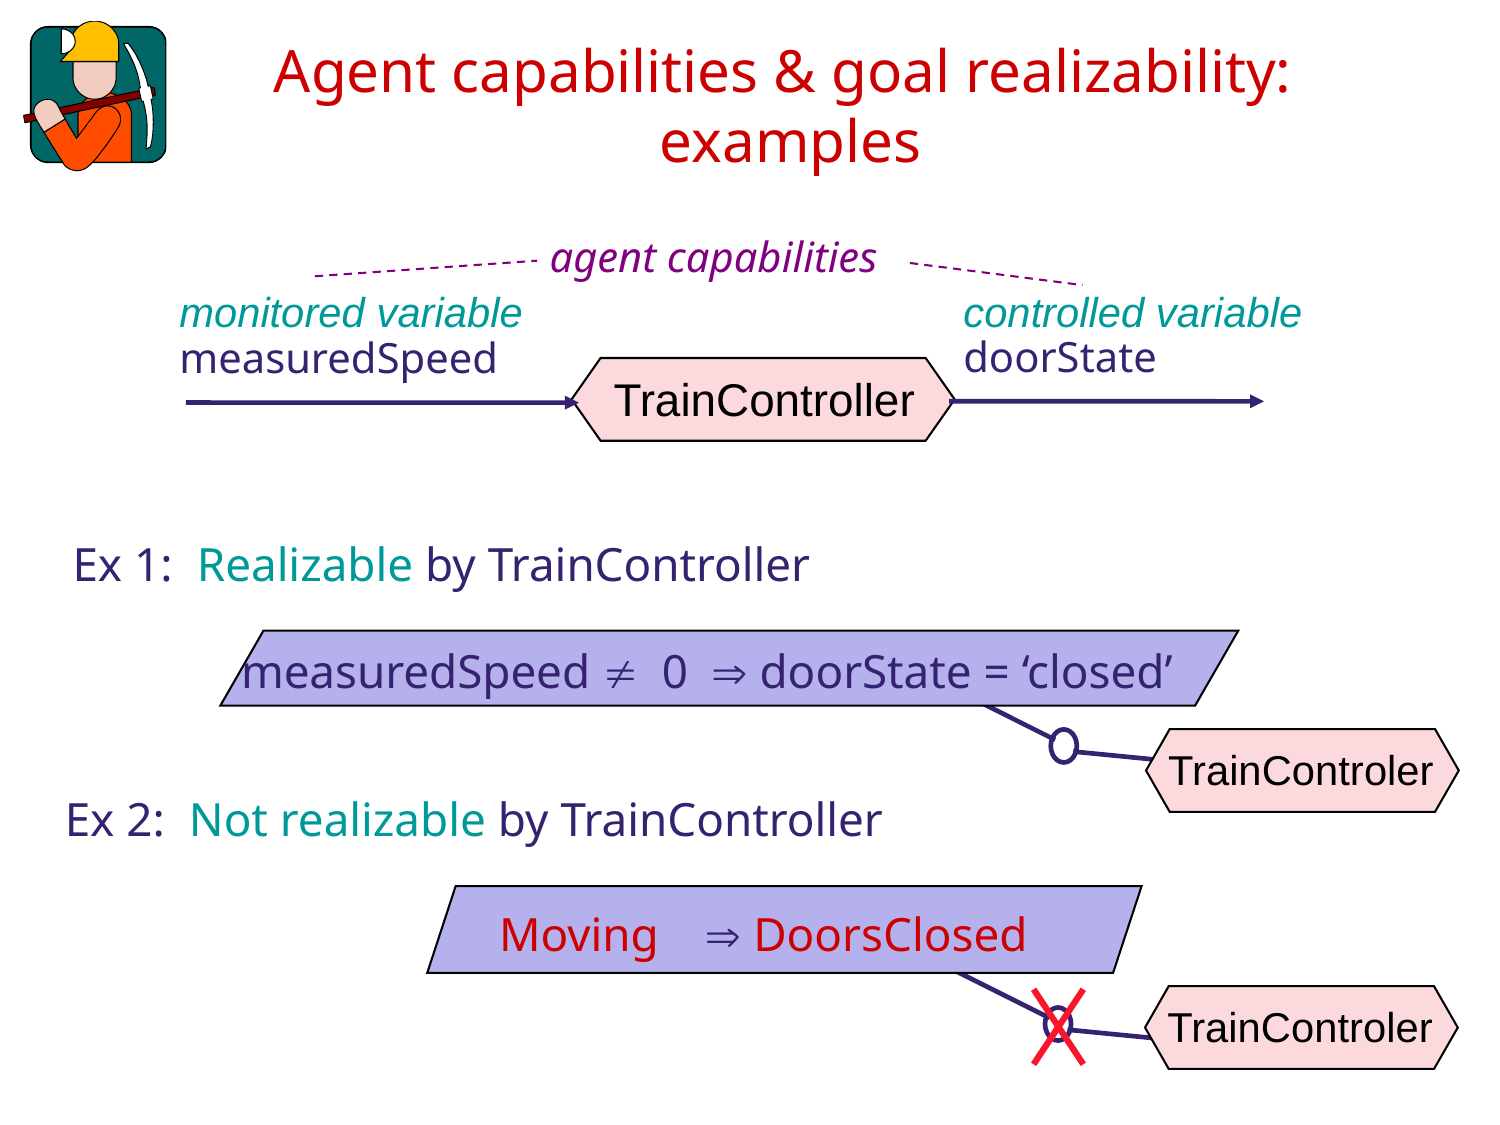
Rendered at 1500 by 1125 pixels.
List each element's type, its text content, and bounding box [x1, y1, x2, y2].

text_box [1033, 989, 1084, 1065]
text_box Ex 2: Not realizable by TrainController [49, 782, 1257, 853]
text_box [938, 962, 1241, 1047]
text_box [1163, 1059, 1440, 1069]
text_box TrainController [569, 363, 960, 433]
text_box [1164, 802, 1441, 812]
text_box TrainControler [1145, 993, 1456, 1059]
text_box Ex 1: Realizable by TrainController [57, 528, 1182, 599]
text_box [1252, 729, 1439, 736]
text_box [216, 630, 1239, 706]
text_box monitored variable measuredSpeed [164, 278, 585, 385]
text_box [597, 357, 930, 363]
text_box [595, 433, 932, 441]
text_box [188, 396, 579, 409]
text_box [951, 395, 1265, 408]
text_box [427, 886, 1142, 973]
text_box Moving Þ DoorsClosed [484, 898, 1043, 968]
text_box controlled variable doorState [948, 278, 1369, 385]
text_box [1246, 986, 1438, 993]
text_box agent capabilities [534, 223, 955, 289]
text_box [23, 20, 167, 176]
text_box TrainControler [1146, 736, 1457, 802]
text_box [943, 684, 1246, 769]
title Agent capabilities & goal realizability: examples [171, 42, 1470, 168]
